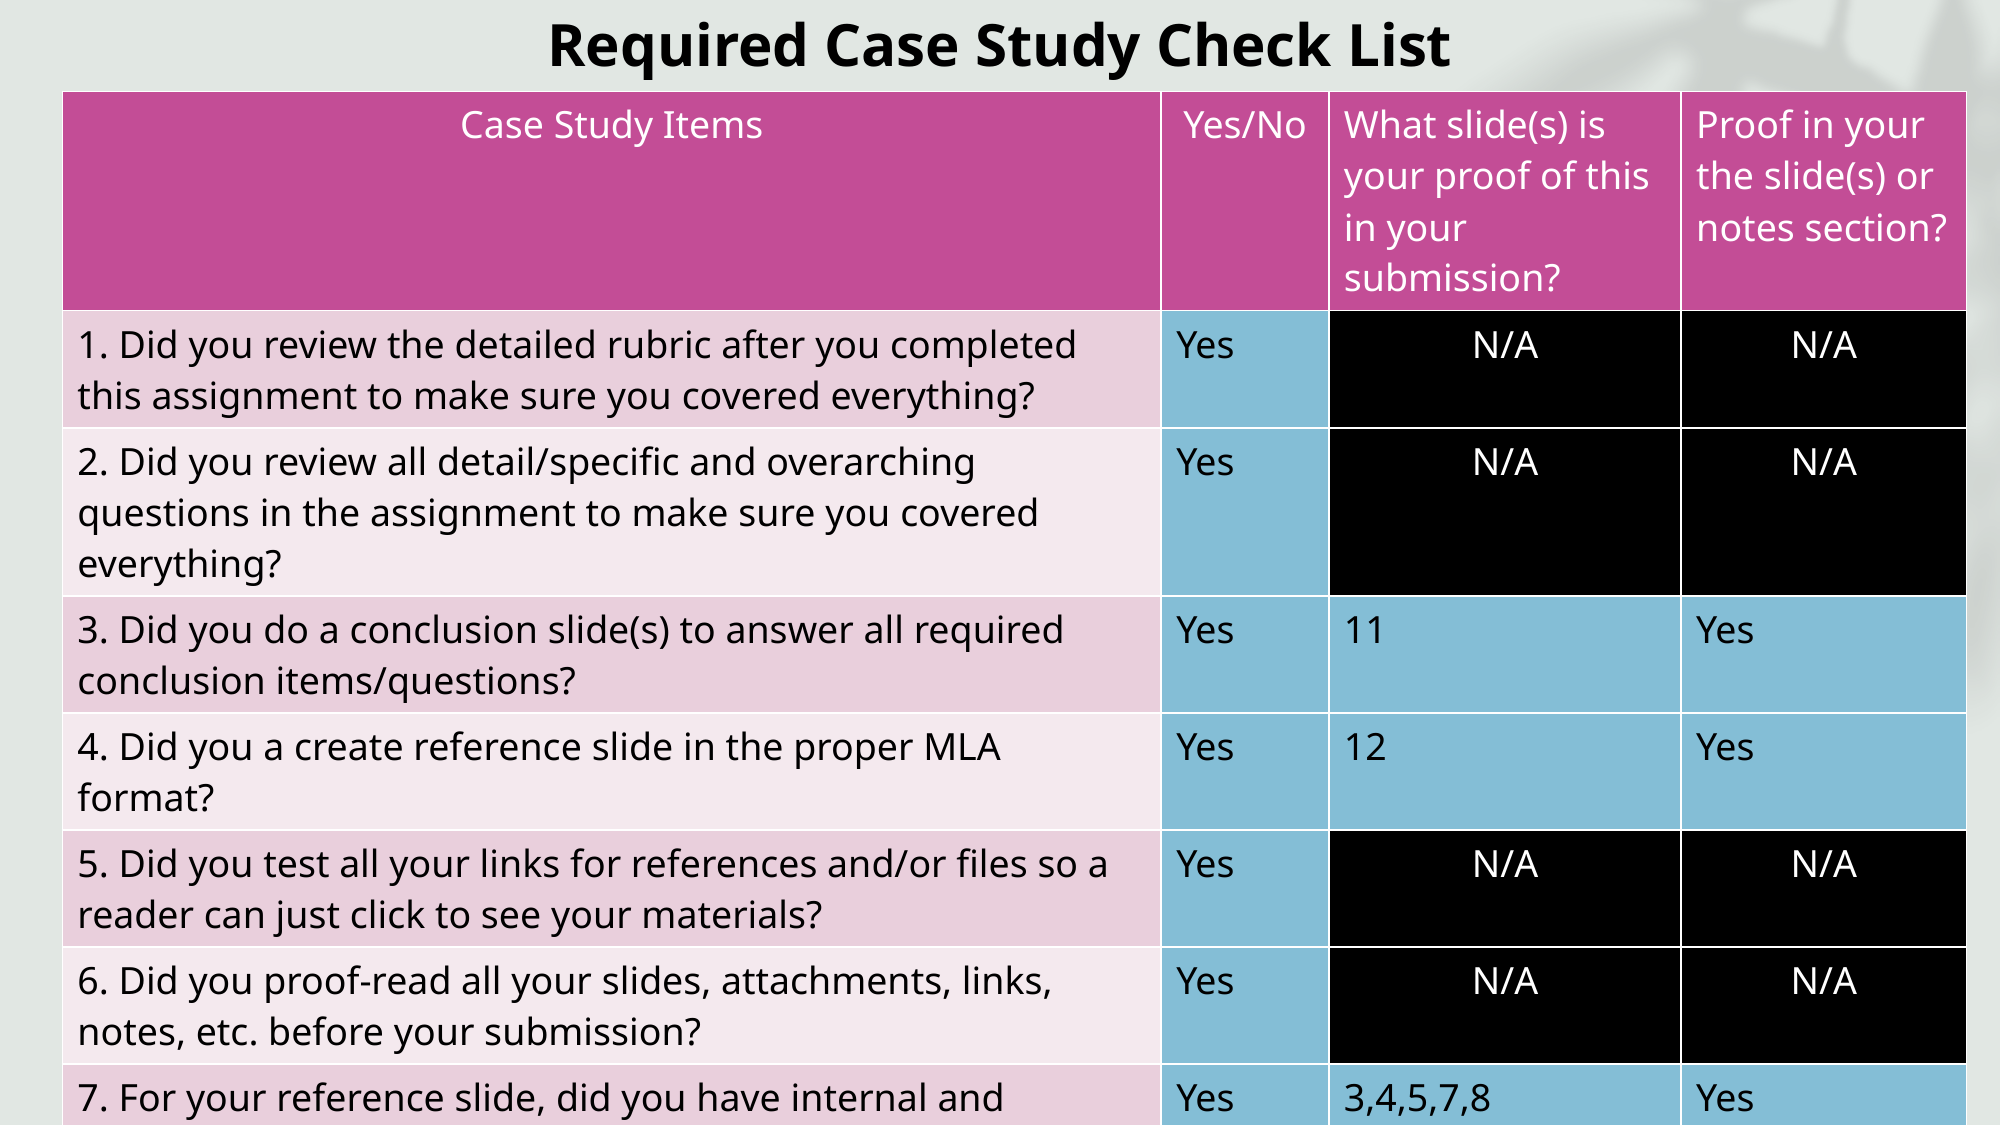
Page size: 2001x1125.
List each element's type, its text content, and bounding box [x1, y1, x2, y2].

table_cell 3. Did you do a conclusion slide(s) to answer all required conclusion items/questions? [63, 597, 1160, 712]
table_header What slide(s) is your proof of this in your submission? [1330, 92, 1680, 310]
table_cell Yes [1162, 429, 1328, 595]
table_cell Yes [1162, 311, 1328, 427]
table_header Case Study Items [63, 92, 1160, 310]
table_cell Yes [1162, 948, 1328, 1063]
table_cell 3,4,5,7,8 [1330, 1065, 1680, 1125]
table_cell N/A [1330, 948, 1680, 1063]
table_cell Yes [1682, 714, 1966, 829]
table_cell 5. Did you test all your links for references and/or files so a reader can just click to see your materials? [63, 831, 1160, 946]
table_cell 1. Did you review the detailed rubric after you completed this assignment to make sure you covered everything? [63, 311, 1160, 427]
table_cell N/A [1682, 429, 1966, 595]
table_cell N/A [1682, 948, 1966, 1063]
table_cell 12 [1330, 714, 1680, 829]
table_cell Yes [1162, 1065, 1328, 1125]
table_cell 2. Did you review all detail/specific and overarching questions in the assignment to make sure you covered everything? [63, 429, 1160, 595]
text_box Required Case Study Check List [249, 0, 1750, 91]
table_cell N/A [1330, 429, 1680, 595]
table_header Yes/No [1162, 92, 1328, 310]
table_cell Yes [1682, 1065, 1966, 1125]
table_cell 11 [1330, 597, 1680, 712]
table_header Proof in your the slide(s) or notes section? [1682, 92, 1966, 310]
table_cell Yes [1162, 714, 1328, 829]
table_cell 4. Did you a create reference slide in the proper MLA format? [63, 714, 1160, 829]
table_cell N/A [1682, 831, 1966, 946]
table_cell Yes [1162, 831, 1328, 946]
table_cell N/A [1682, 311, 1966, 427]
table_cell 6. Did you proof-read all your slides, attachments, links, notes, etc. before your submission? [63, 948, 1160, 1063]
table_cell Yes [1682, 597, 1966, 712]
table_cell 7. For your reference slide, did you have internal and external resources/materials to our course? [63, 1065, 1160, 1125]
table_cell N/A [1330, 311, 1680, 427]
table_cell N/A [1330, 831, 1680, 946]
table_cell Yes [1162, 597, 1328, 712]
